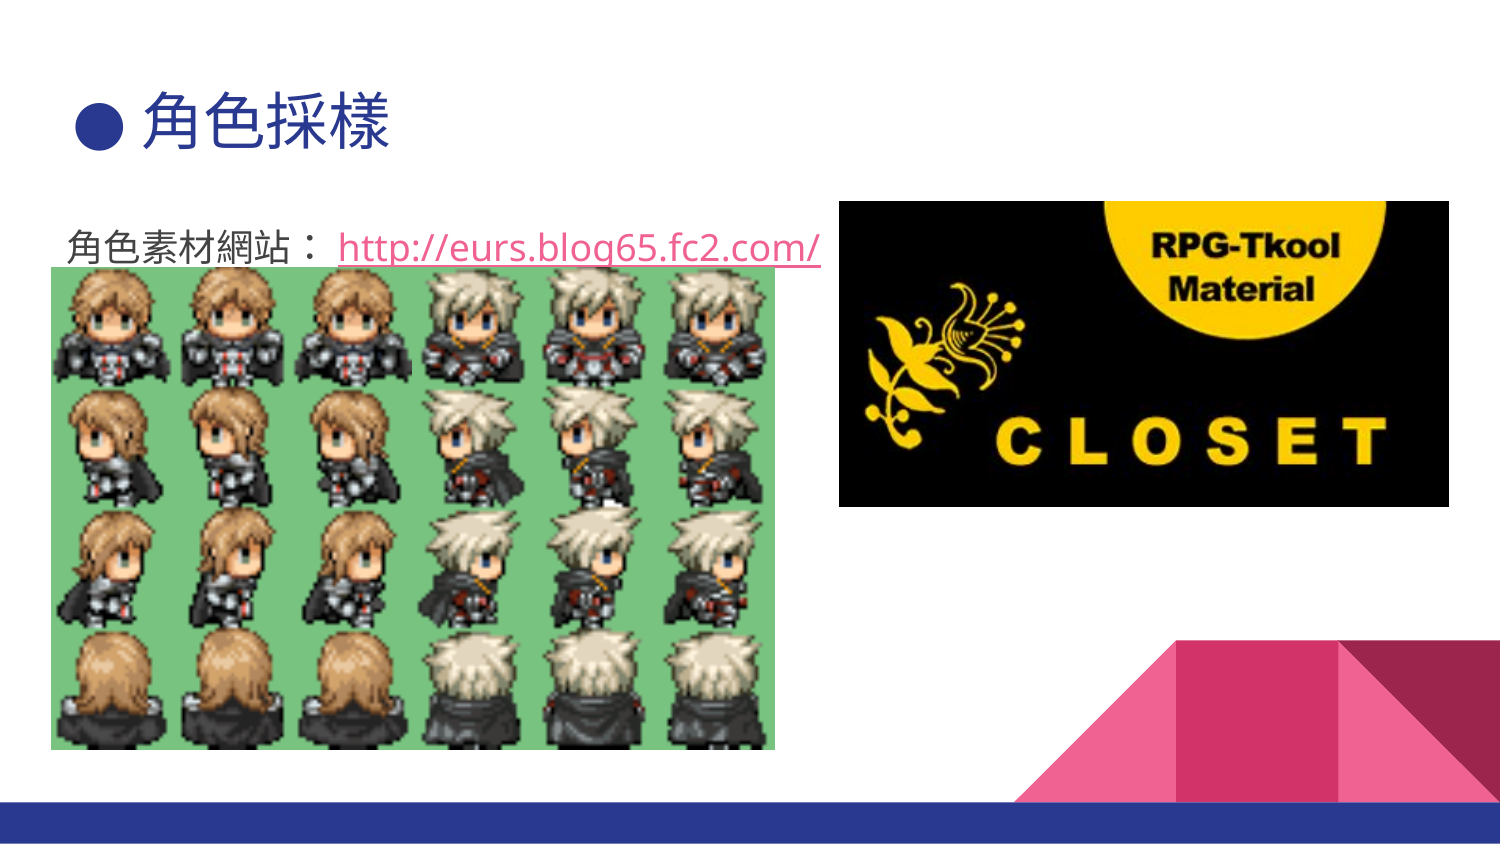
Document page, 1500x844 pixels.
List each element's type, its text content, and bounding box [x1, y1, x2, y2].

picture [50, 266, 775, 750]
title 角色採樣 [51, 67, 1449, 167]
picture [839, 201, 1450, 507]
list 角色素材網站：http://eurs.blog65.fc2.com/ [51, 201, 1449, 750]
